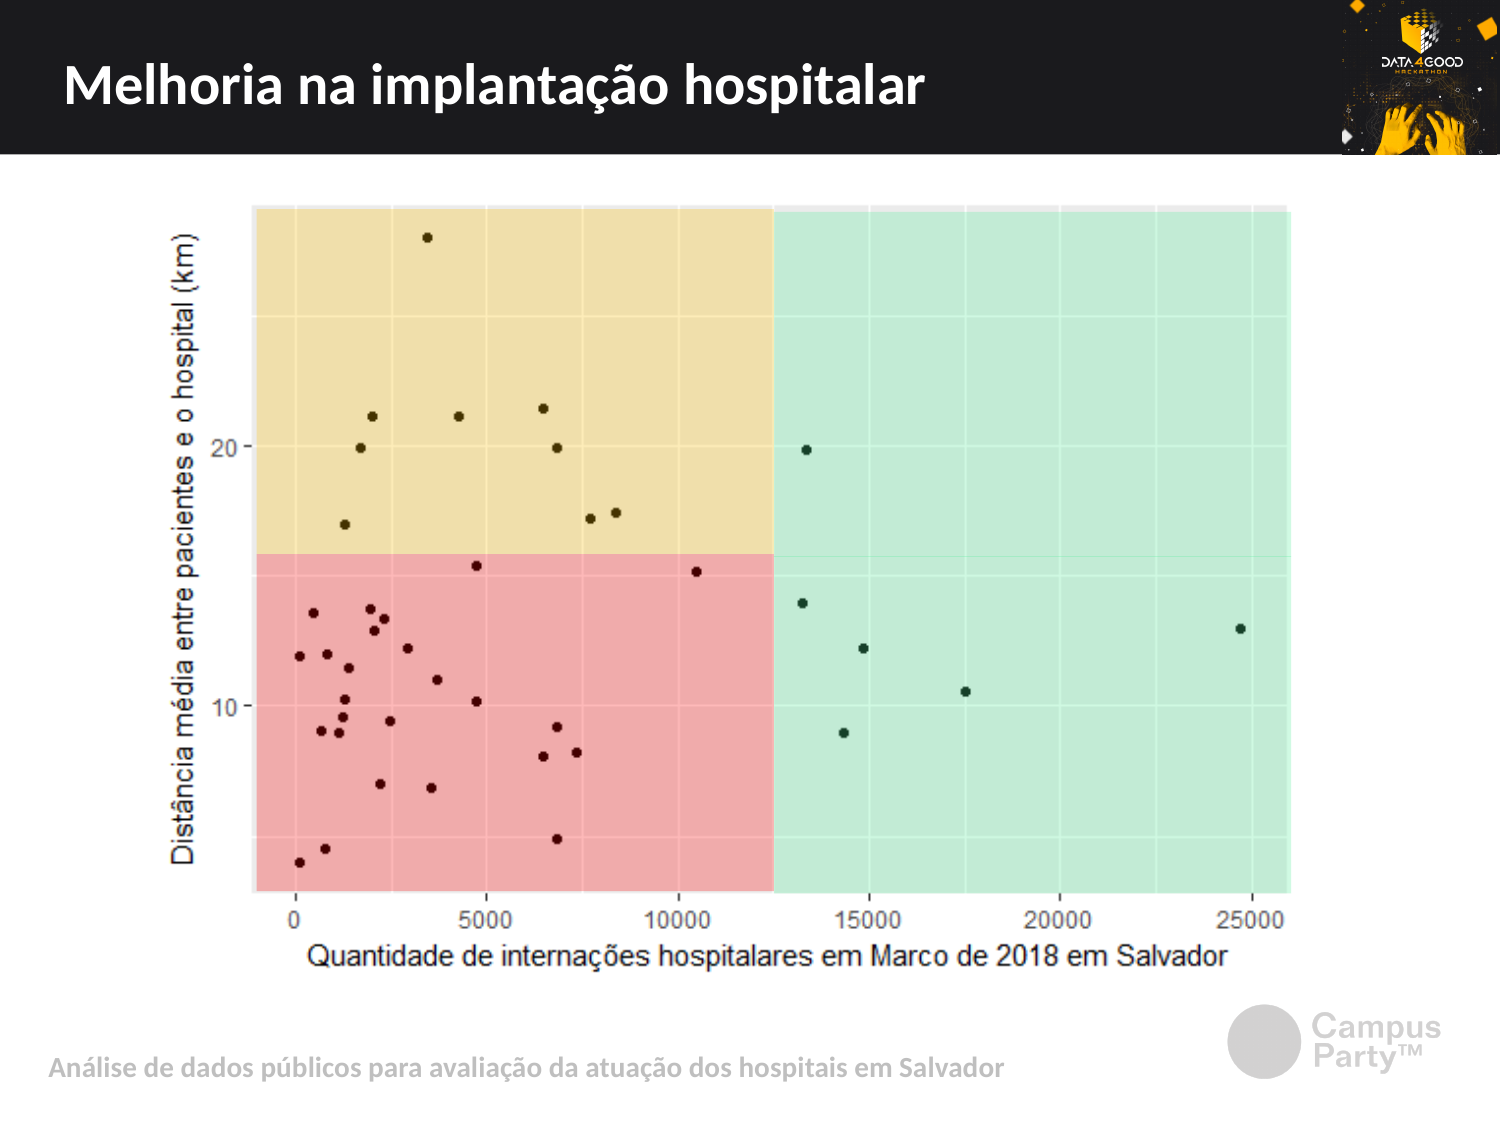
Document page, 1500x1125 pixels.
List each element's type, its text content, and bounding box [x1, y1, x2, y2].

text_box Análise de dados públicos para avaliação da atuação dos hospitais em Salvador [0, 1040, 1066, 1091]
text_box [0, 0, 1342, 155]
picture [154, 192, 1303, 986]
picture [1217, 996, 1468, 1092]
text_box Melhoria na implantação hospitalar [48, 38, 942, 124]
picture [1342, 0, 1497, 155]
